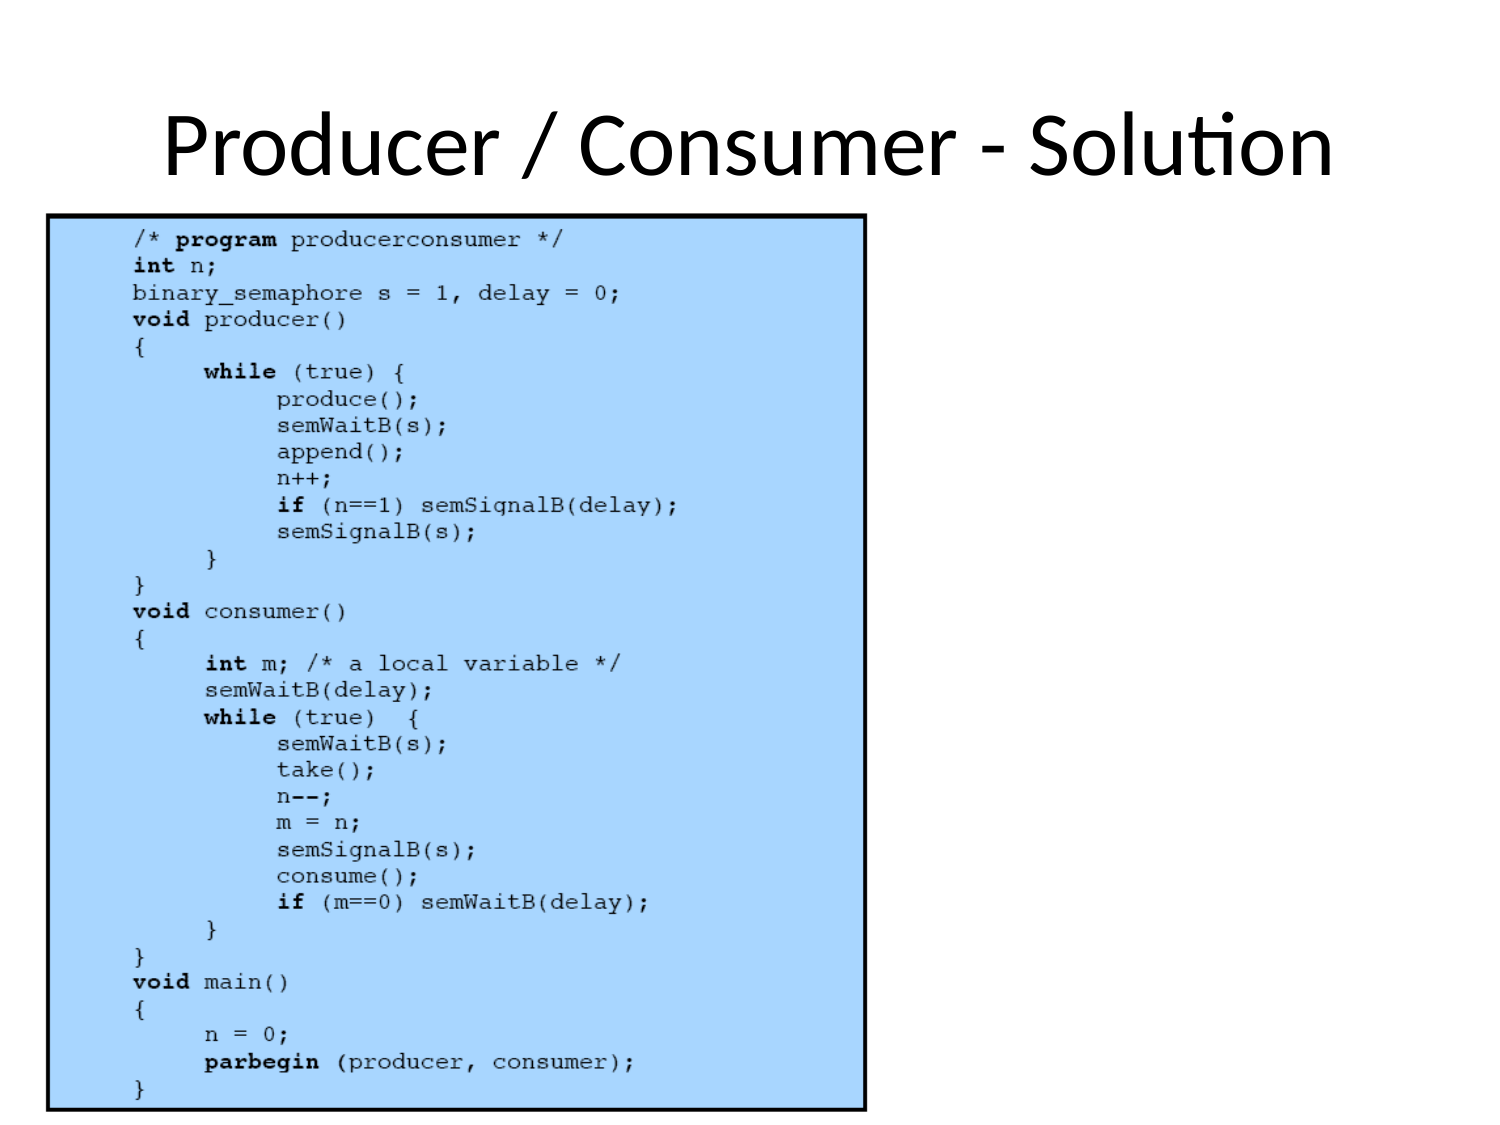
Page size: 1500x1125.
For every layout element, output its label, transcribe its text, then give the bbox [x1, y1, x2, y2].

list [37, 207, 880, 1125]
title Producer / Consumer - Solution [75, 45, 1425, 233]
